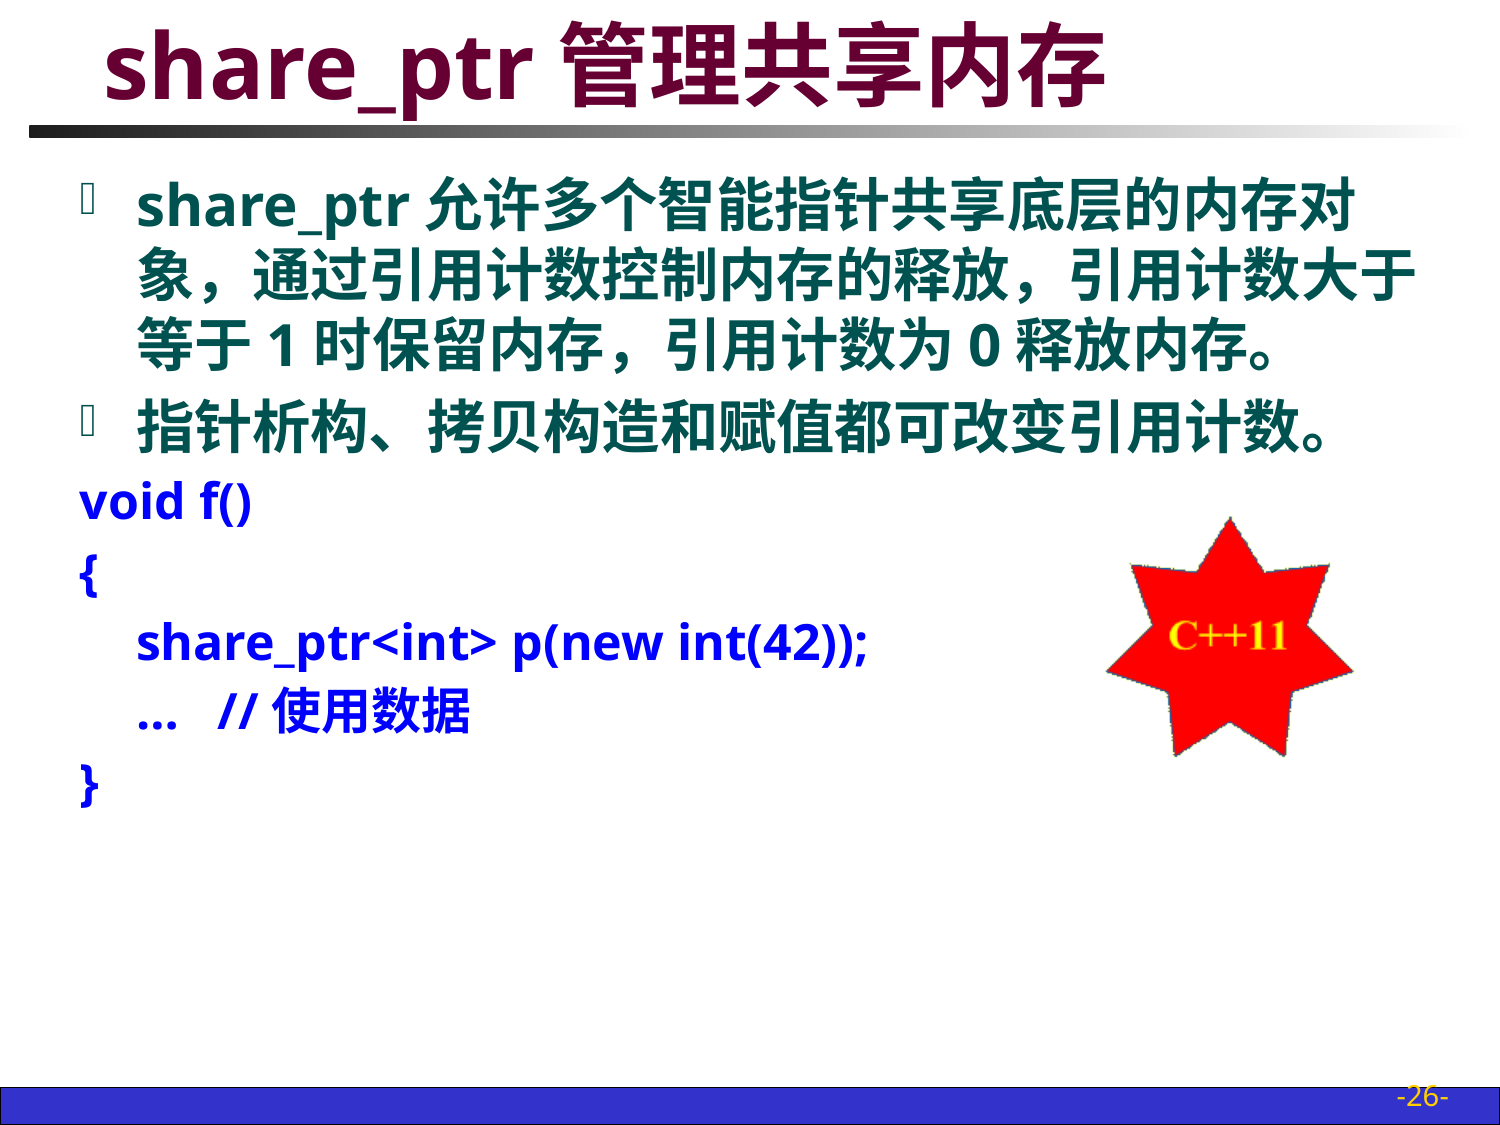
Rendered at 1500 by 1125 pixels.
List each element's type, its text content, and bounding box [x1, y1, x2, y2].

list share_ptr允许多个智能指针共享底层的内存对象，通过引用计数控制内存的释放，引用计数大于等于1时保留内存，引用计数为0释放内存。 指针析构、拷贝构造和赋值都可改变引用计数。 void f() { share_ptr<int> p(new int(42)); … //使用数据 } [64, 160, 1436, 1012]
slide_number -26- [1151, 1074, 1465, 1125]
title share_ptr管理共享内存 [88, 18, 1398, 126]
picture [1104, 514, 1357, 760]
